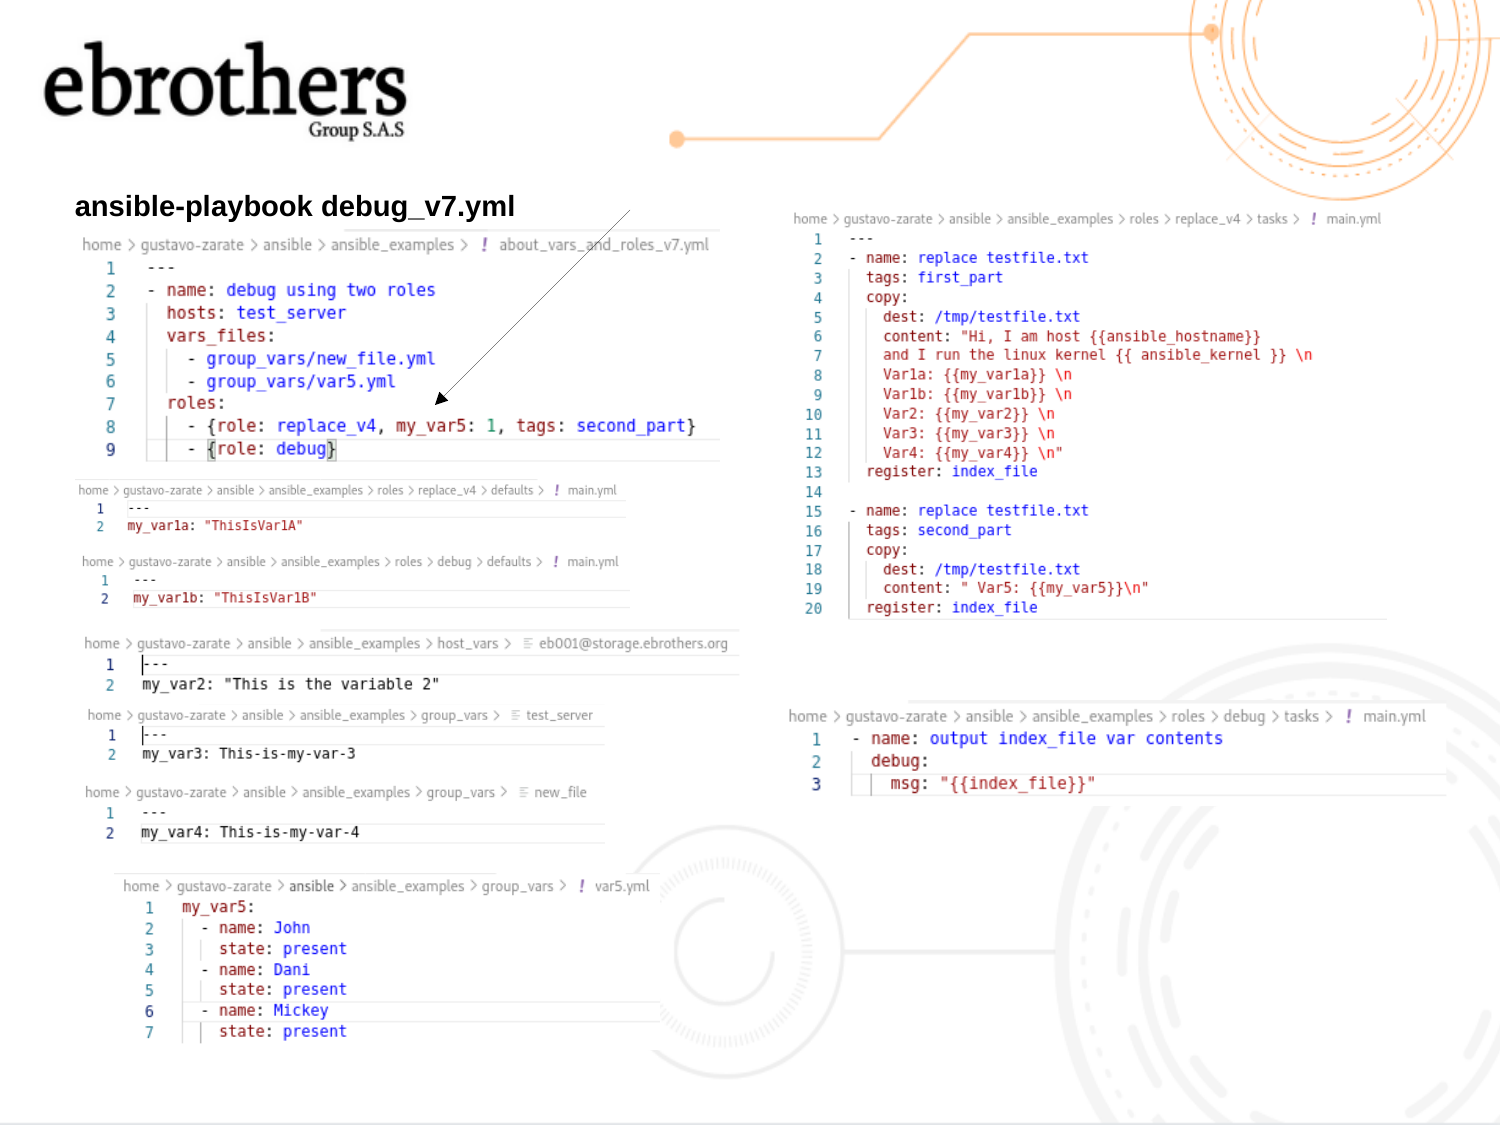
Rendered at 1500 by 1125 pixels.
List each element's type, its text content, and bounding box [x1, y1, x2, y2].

text_box ansible-playbook debug_v7.yml [60, 179, 929, 230]
picture [0, 0, 1500, 1125]
